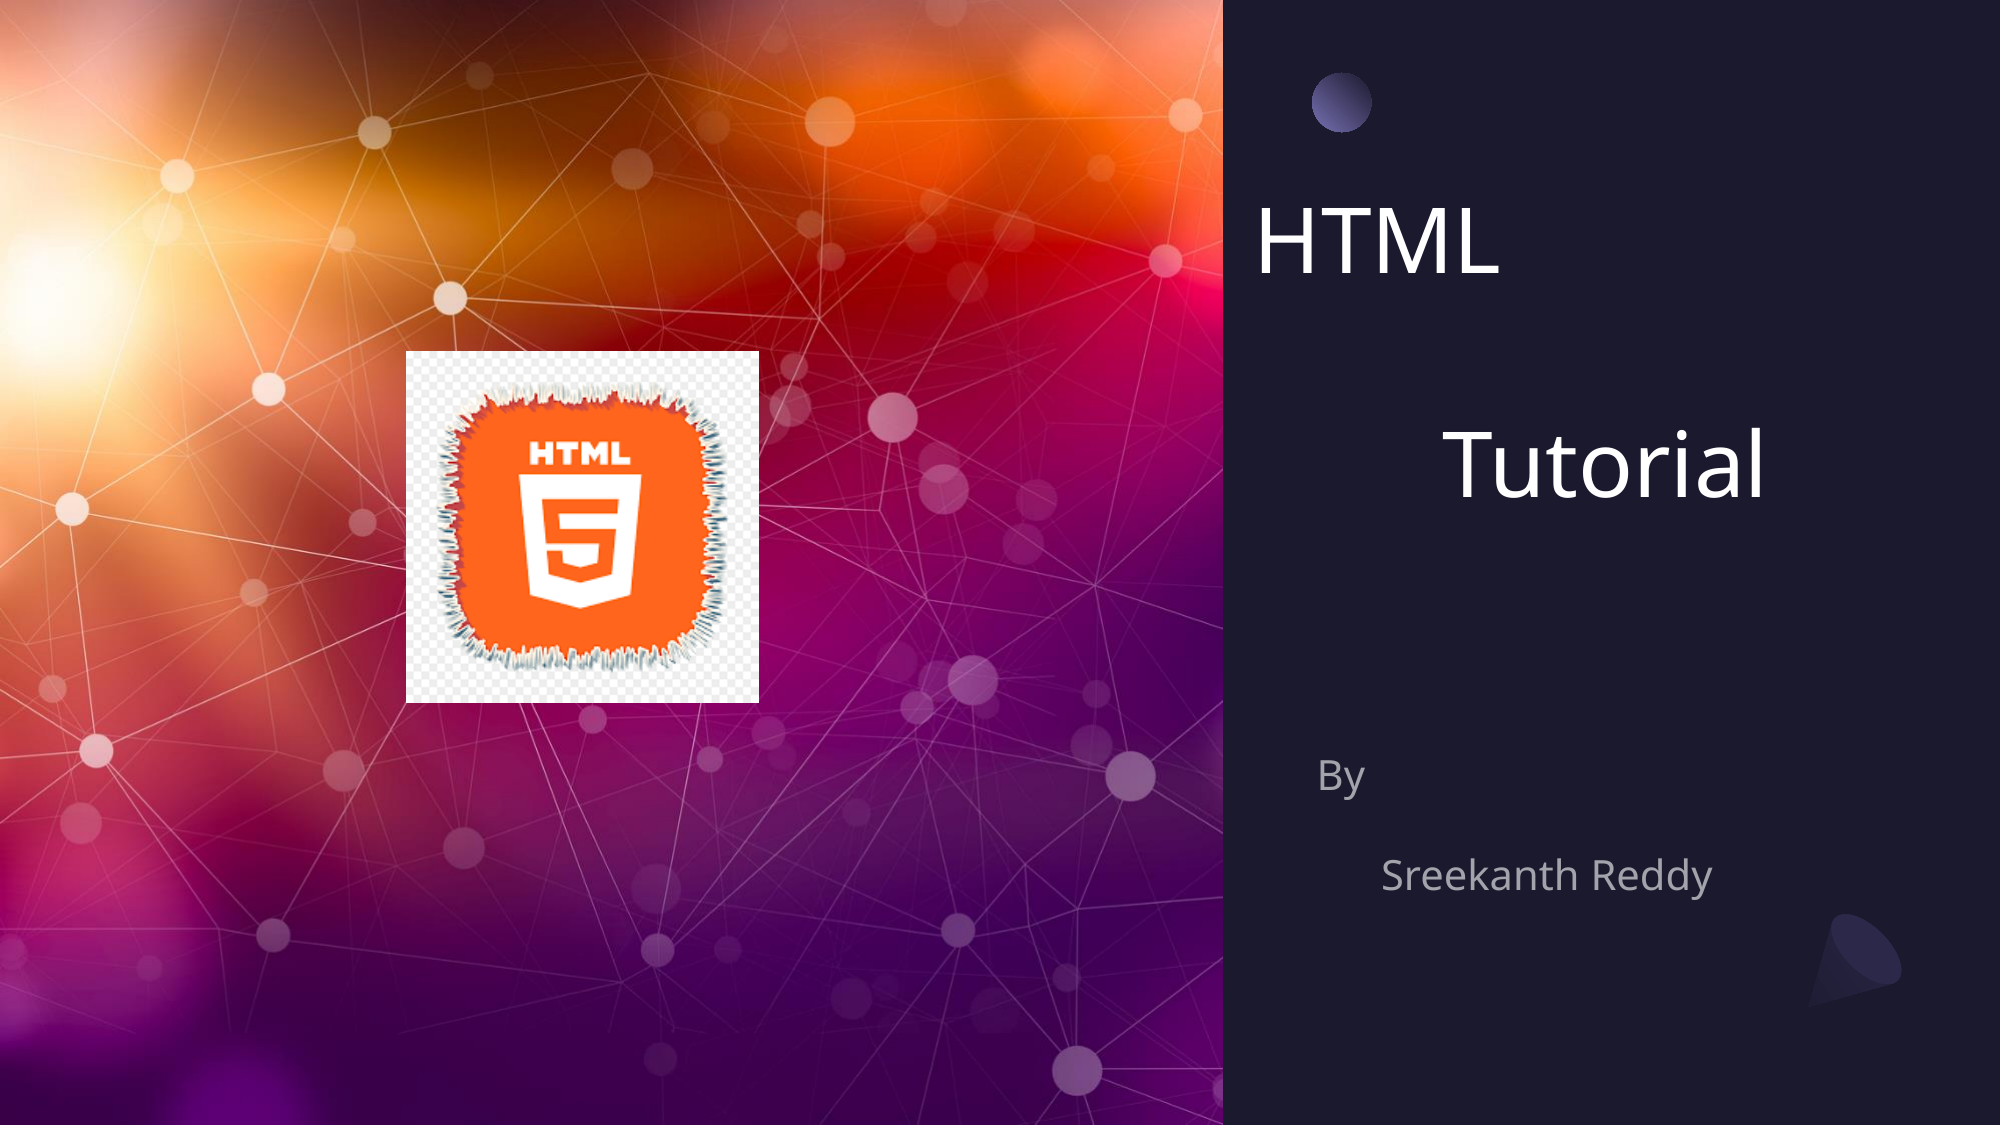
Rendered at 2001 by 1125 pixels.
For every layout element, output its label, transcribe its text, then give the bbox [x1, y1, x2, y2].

title HTML Tutorial [1253, 182, 1839, 520]
list By Sreekanth Reddy [1316, 739, 1902, 1024]
picture [0, 0, 1223, 1125]
